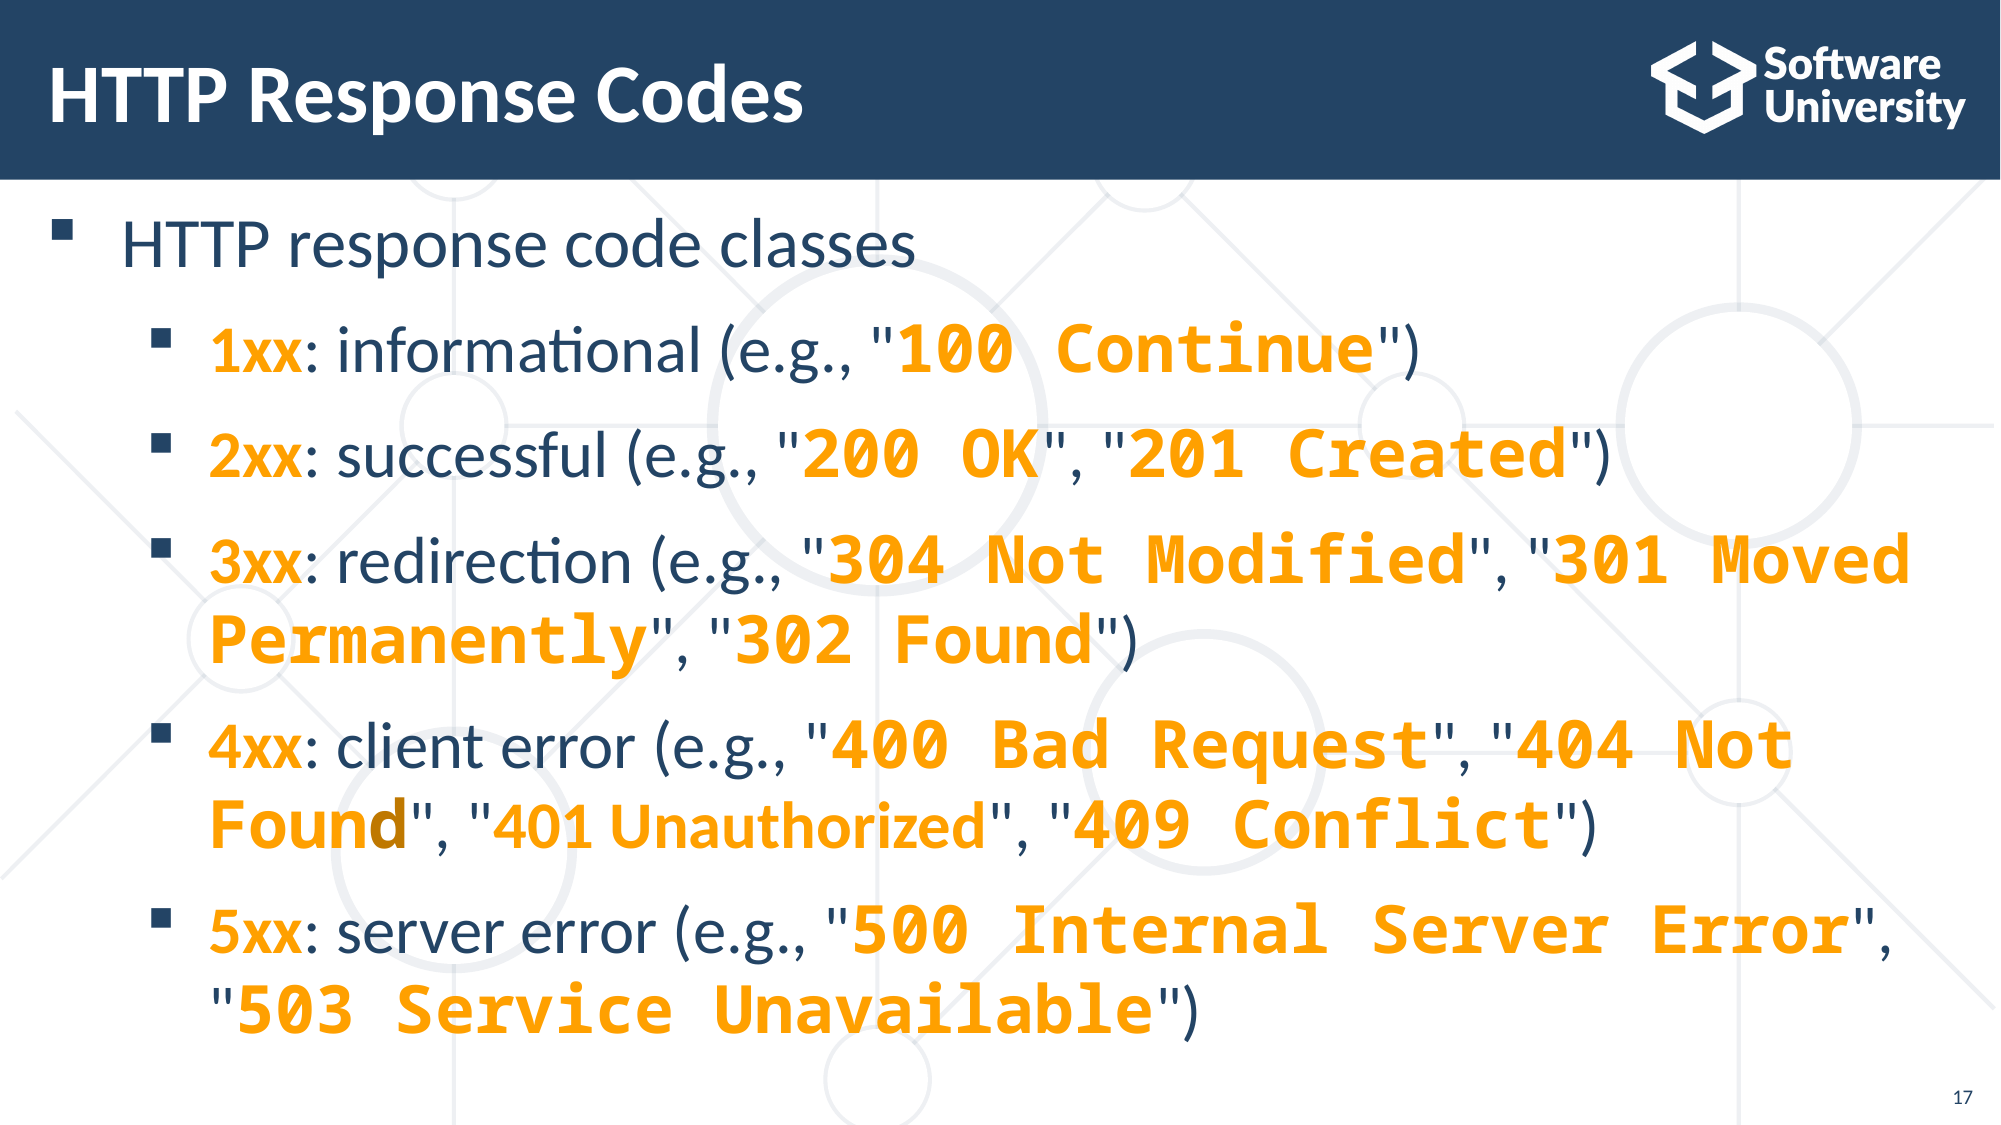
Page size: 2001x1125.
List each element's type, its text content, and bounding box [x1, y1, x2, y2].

title HTTP Response Codes [31, 16, 1625, 162]
picture [1651, 41, 1966, 134]
text_box HTTP response code classes 1xx: informational (e.g., "100 Continue") 2xx: successful (e.g., "200 OK", "201 Created") 3xx: redirection (e.g., "304 Not Modified", "301 Moved Permanently", "302 Found") 4xx: client error (e.g., "400 Bad Request", "404 Not Found", "401 Unauthorized", "409 Conflict") 5xx: server error (e.g., "500 Internal Server Error", "503 Service Unavailable") [31, 188, 1968, 1103]
slide_number 17 [1927, 1067, 1989, 1117]
